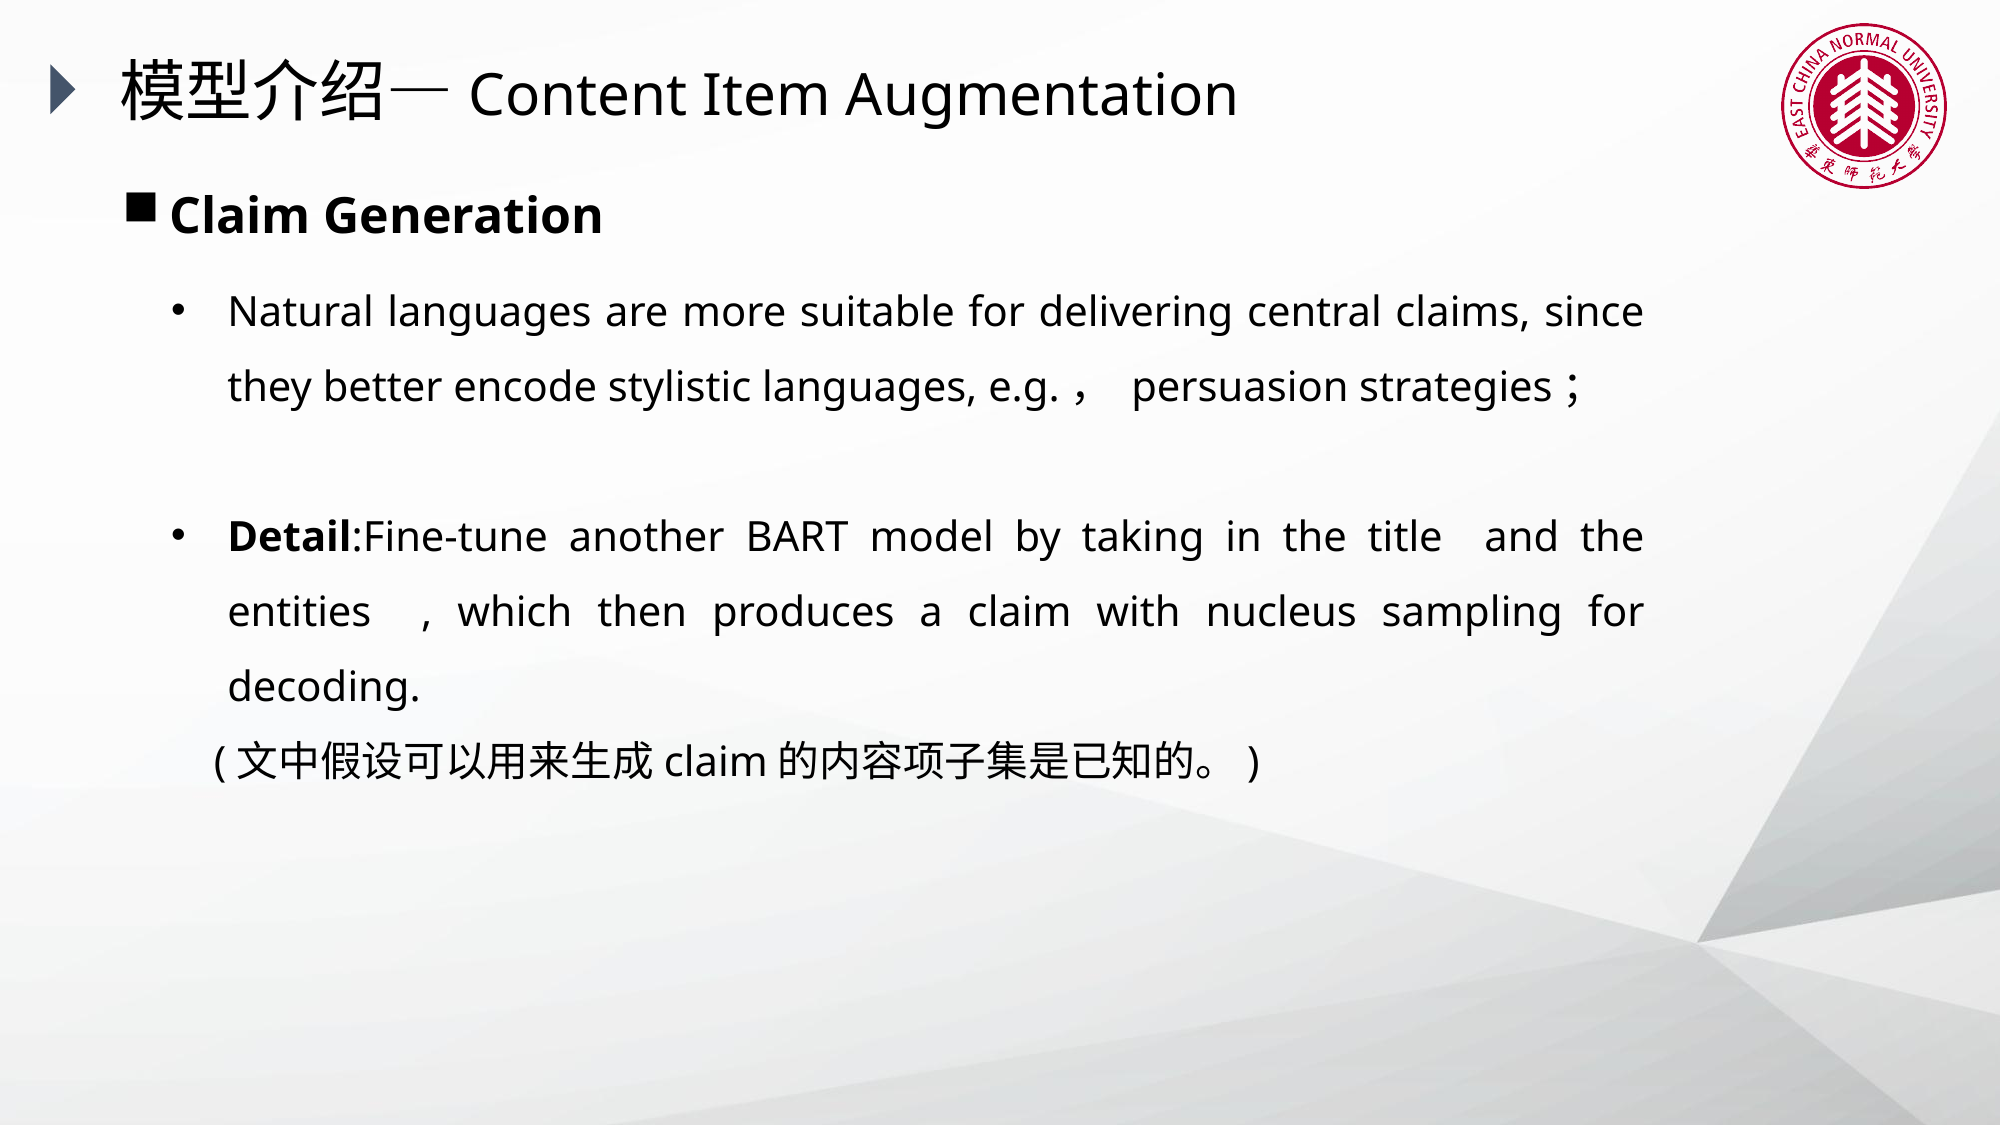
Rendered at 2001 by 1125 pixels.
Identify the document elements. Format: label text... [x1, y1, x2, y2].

picture [0, 0, 2000, 1125]
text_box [50, 41, 1263, 138]
text_box Claim Generation [107, 176, 1500, 252]
